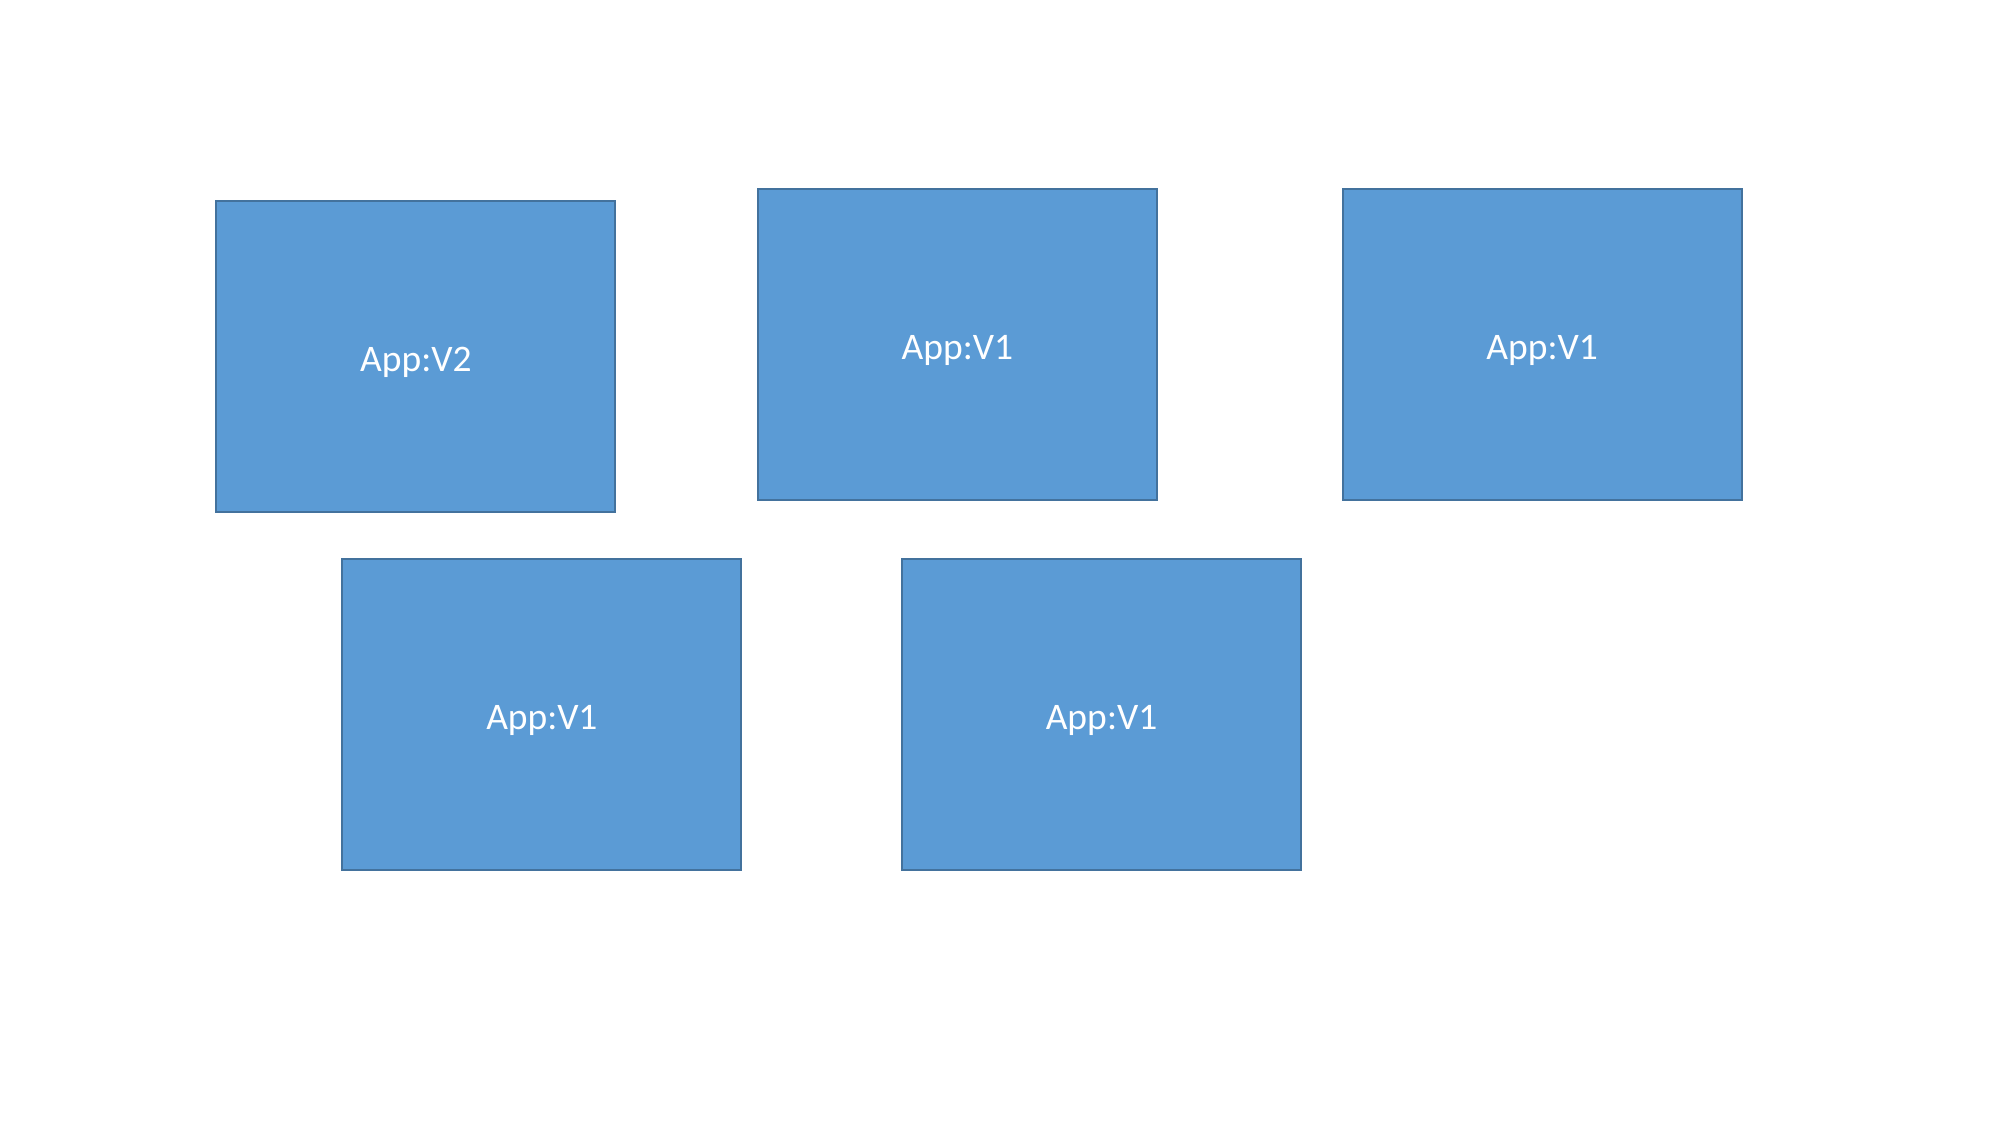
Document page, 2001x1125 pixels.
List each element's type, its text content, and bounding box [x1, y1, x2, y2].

text_box App:V2 [215, 200, 616, 513]
text_box App:V1 [757, 188, 1158, 501]
text_box App:V1 [901, 558, 1302, 871]
text_box App:V1 [341, 558, 742, 871]
text_box App:V1 [1342, 188, 1743, 501]
